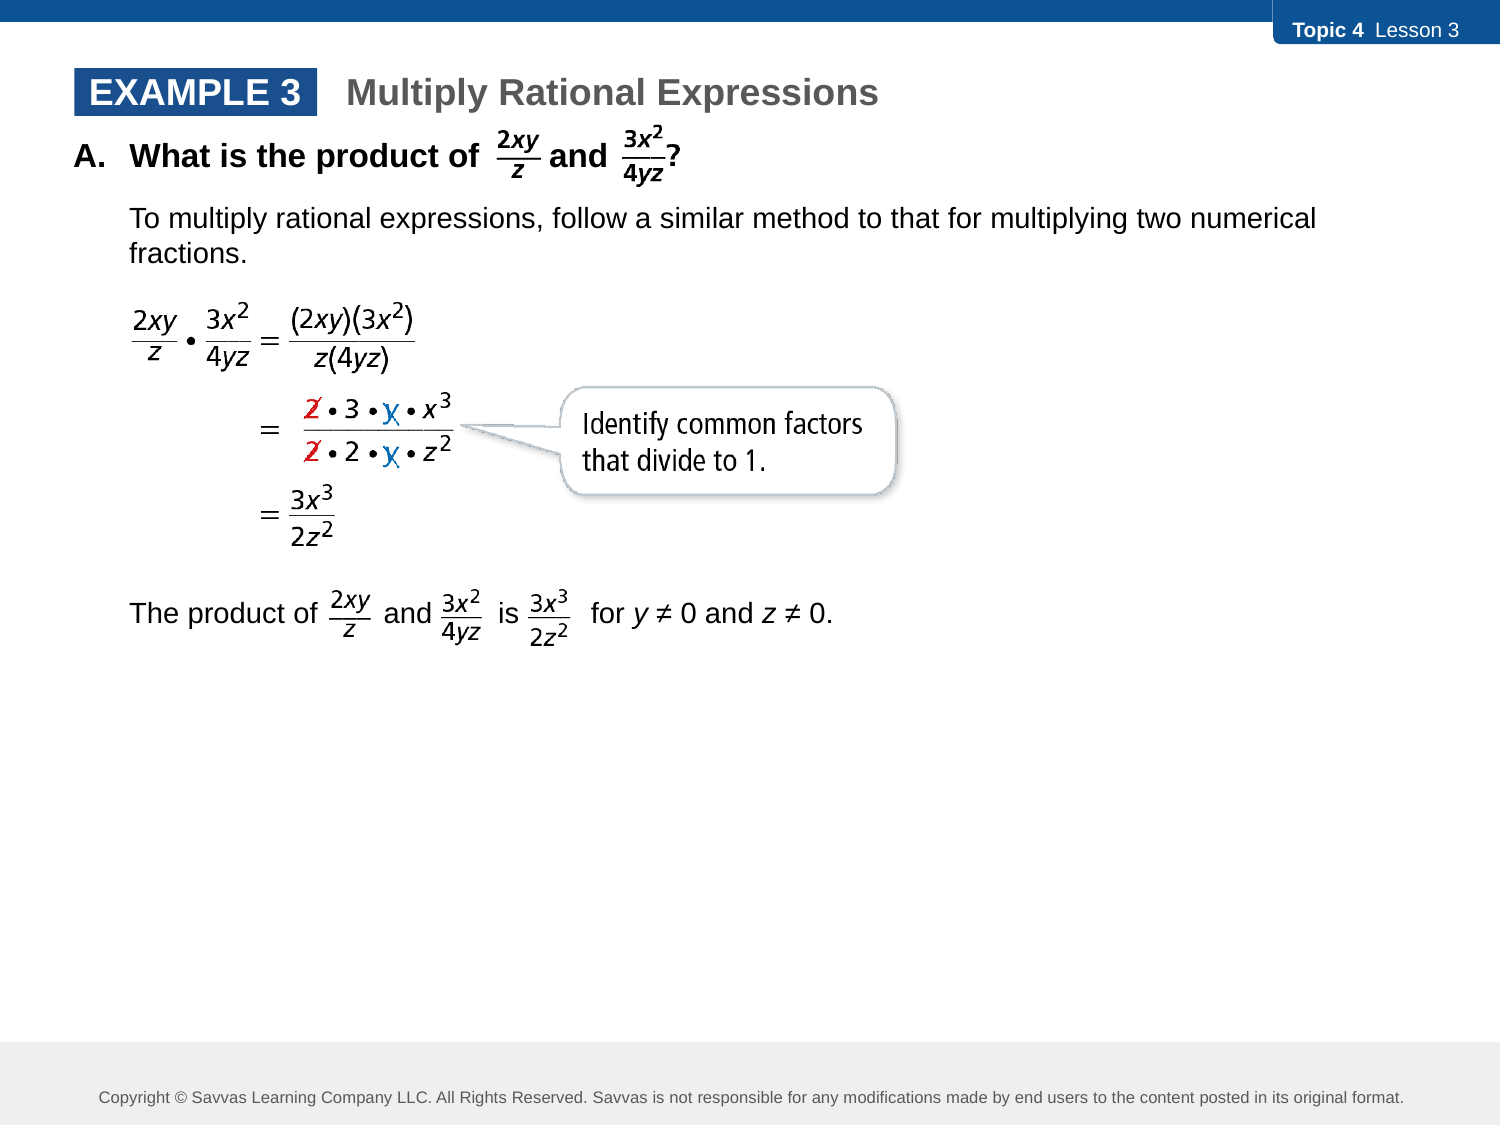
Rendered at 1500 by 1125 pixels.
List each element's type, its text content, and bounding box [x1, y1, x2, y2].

picture [479, 126, 553, 182]
picture [611, 119, 690, 193]
picture [433, 579, 499, 656]
text_box Example 3 [72, 66, 319, 118]
picture [519, 579, 585, 655]
picture [318, 580, 390, 646]
picture [100, 274, 936, 557]
text_box Multiply Rational Expressions What is the product of and To multiply rational expressions, follow a similar method to that for multiplying two numerical fractions. The product of and is for y ≠ 0 and z ≠ 0. [58, 60, 1424, 637]
